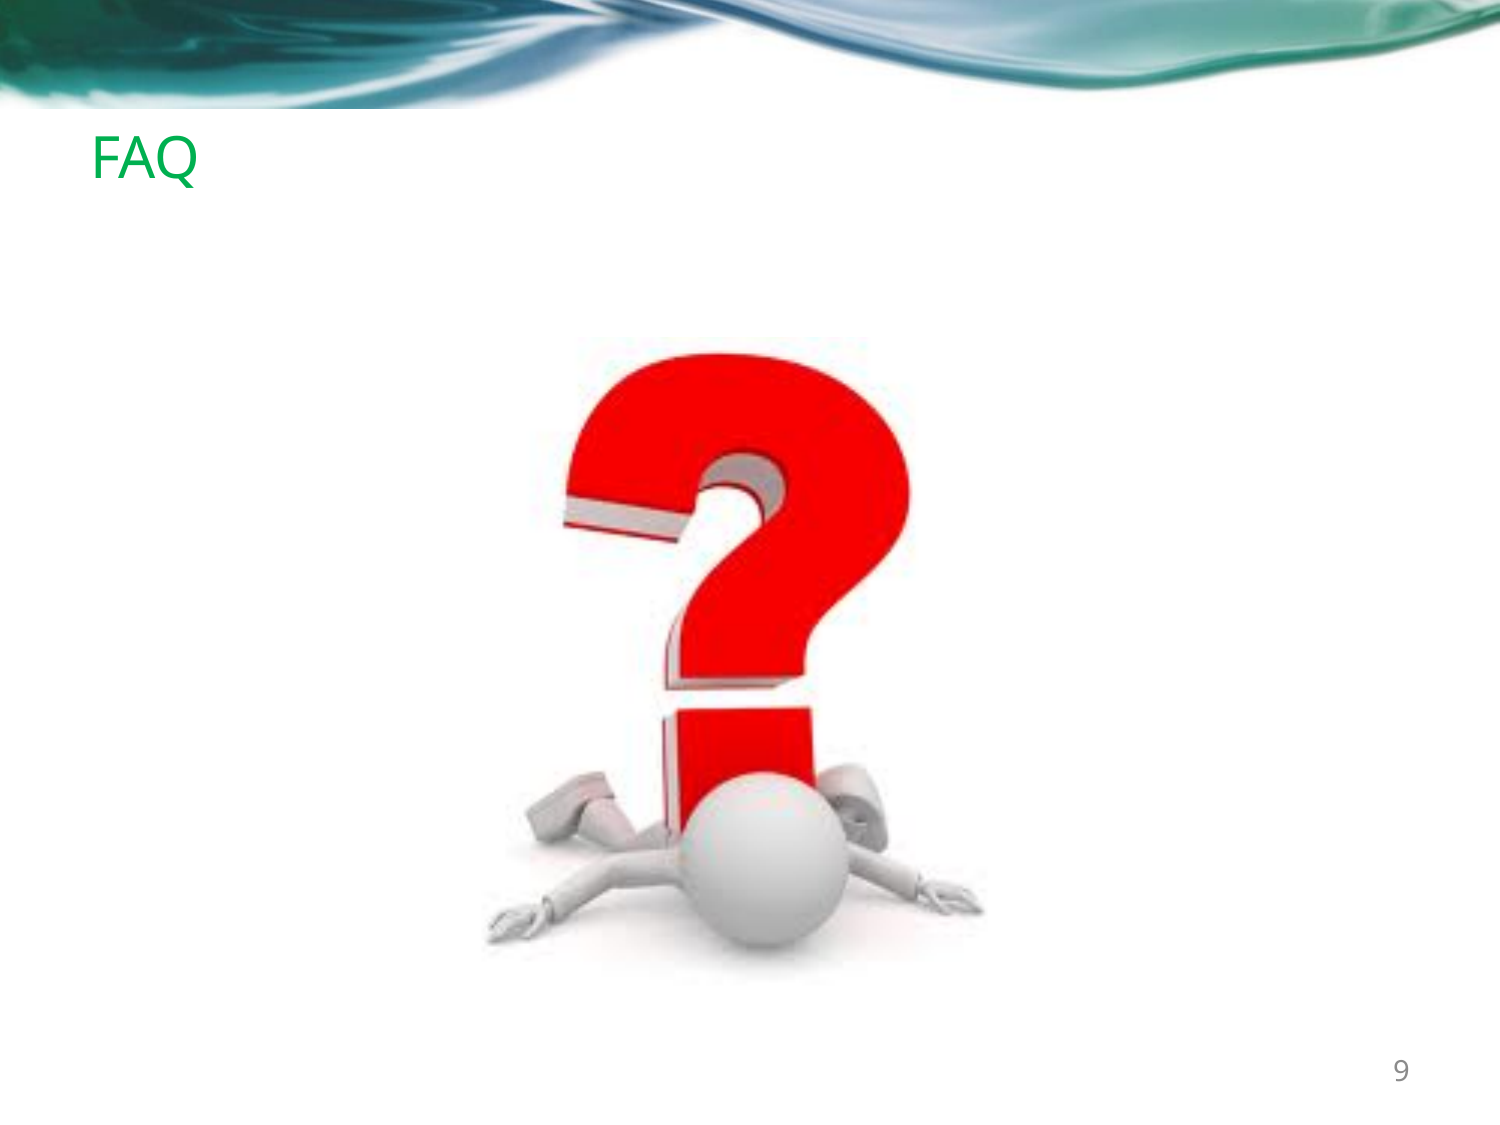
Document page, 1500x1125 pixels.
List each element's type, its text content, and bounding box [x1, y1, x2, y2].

title FAQ [75, 112, 1425, 263]
picture [0, 0, 1500, 109]
slide_number 9 [1074, 1042, 1425, 1103]
picture [387, 337, 1063, 1013]
